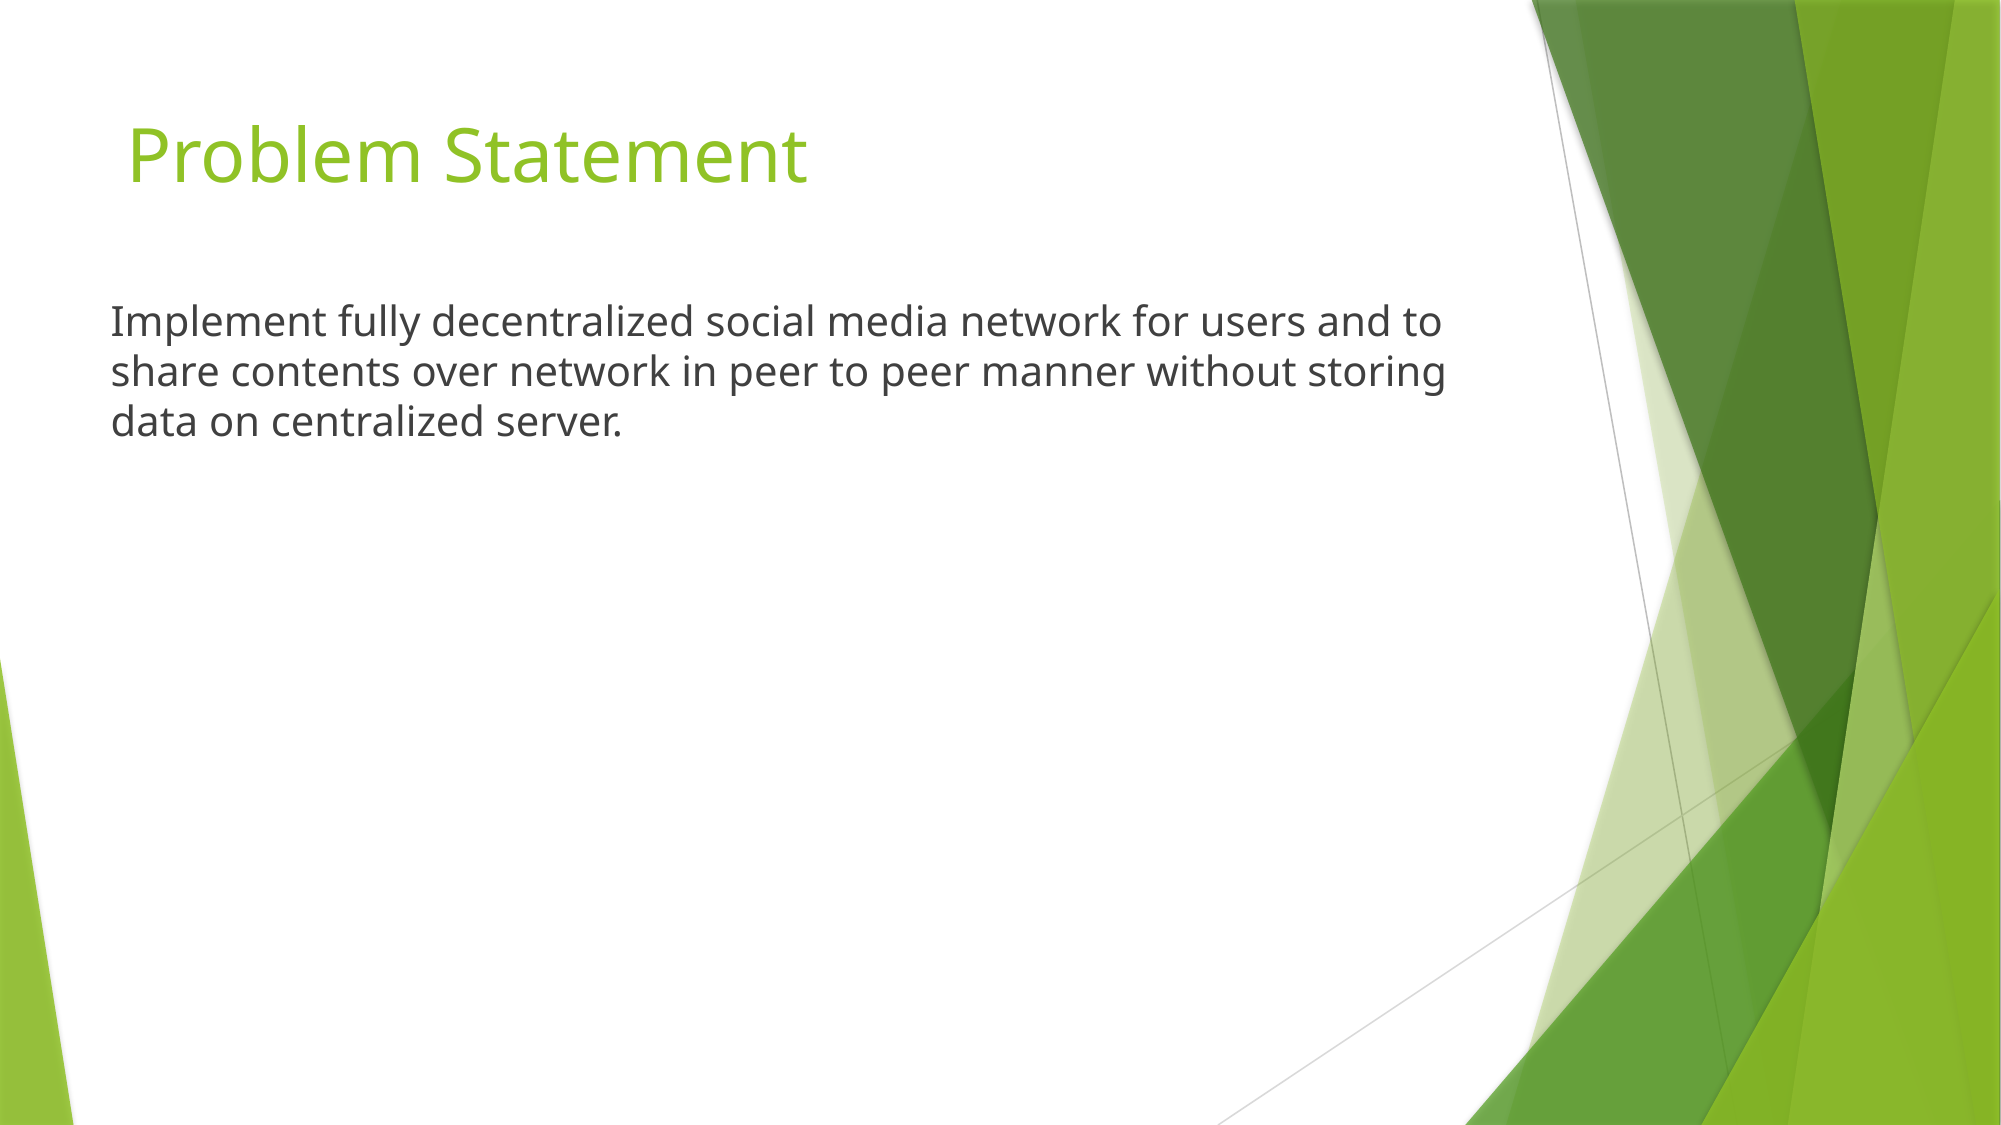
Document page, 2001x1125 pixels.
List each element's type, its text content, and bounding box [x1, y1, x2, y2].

list Implement fully decentralized social media network for users and to share contents over network in peer to peer manner without storing data on centralized server. [95, 286, 1522, 991]
title Problem Statement [111, 99, 1522, 286]
